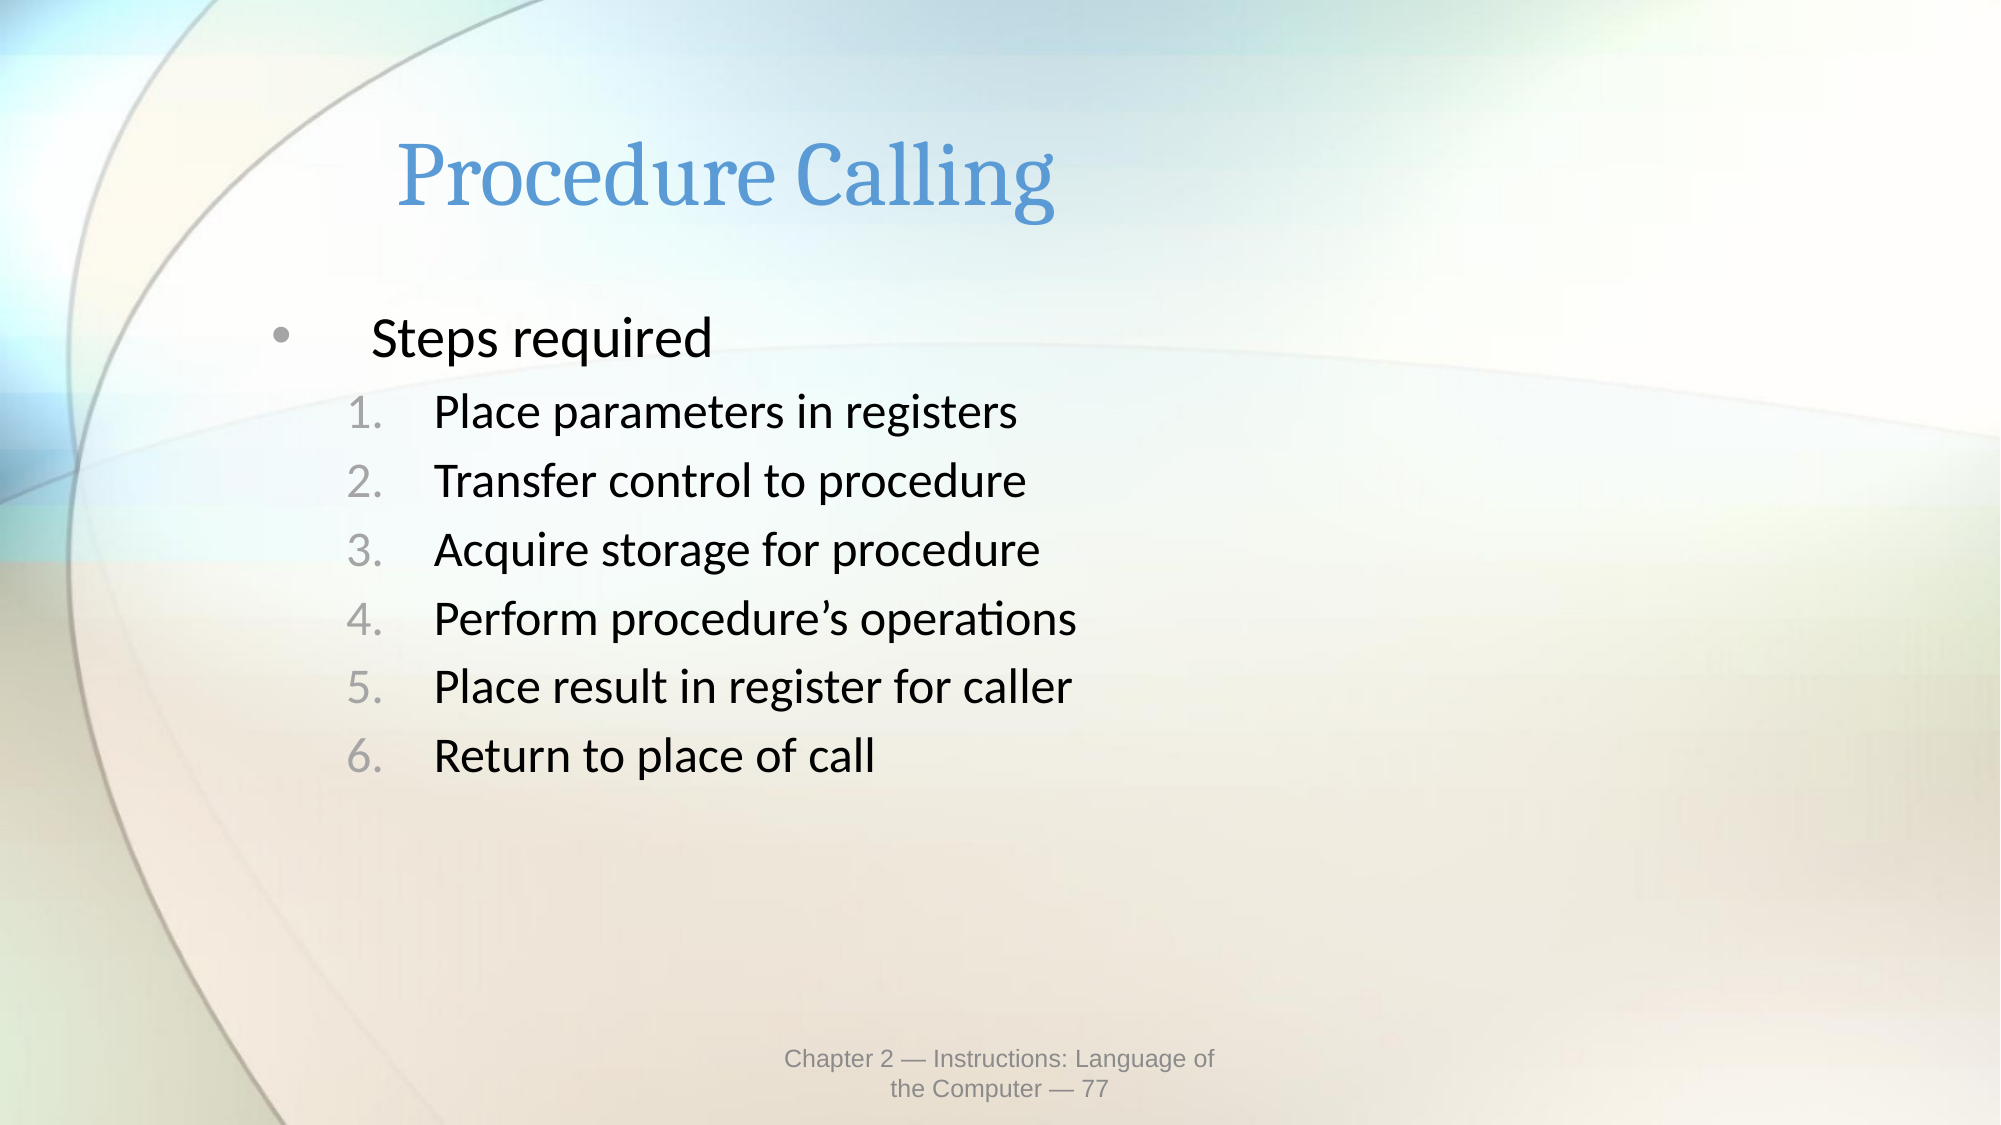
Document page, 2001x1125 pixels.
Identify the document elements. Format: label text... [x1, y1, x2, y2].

footer Chapter 2 — Instructions: Language of the Computer — 77 [762, 1042, 1238, 1103]
picture [0, 0, 2001, 1125]
title Procedure Calling [381, 59, 1863, 278]
list Steps required Place parameters in registers Transfer control to procedure Acquire storage for procedure Perform procedure’s operations Place result in register for caller Return to place of call [256, 299, 1863, 1014]
